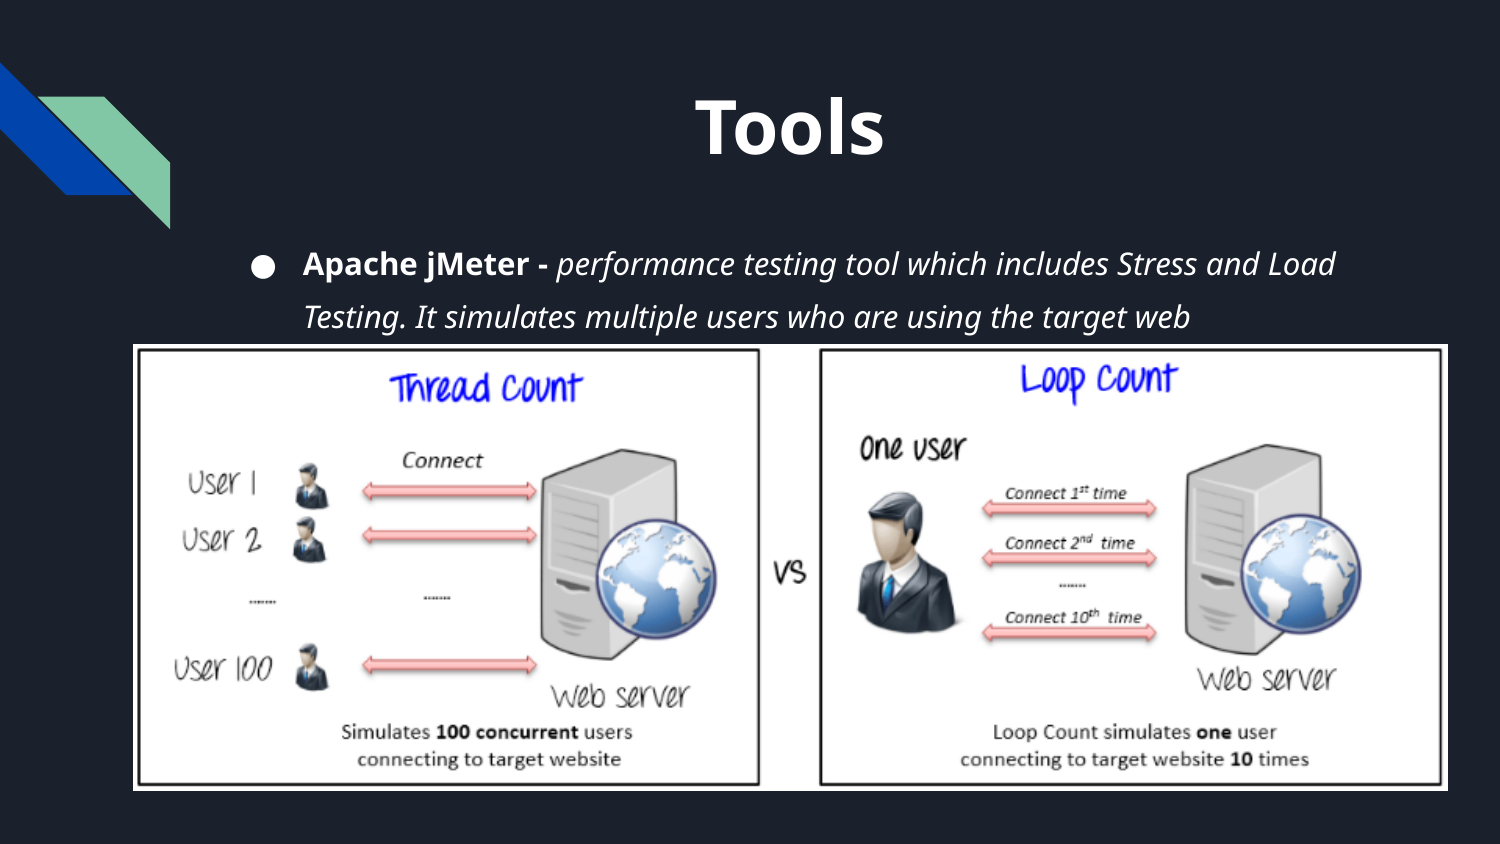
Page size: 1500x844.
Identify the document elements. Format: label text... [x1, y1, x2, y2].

list Apache jMeter - performance testing tool which includes Stress and Load Testing. It simulates multiple users who are using the target web application. [212, 214, 1368, 343]
picture [132, 344, 1448, 791]
title Tools [212, 64, 1368, 214]
